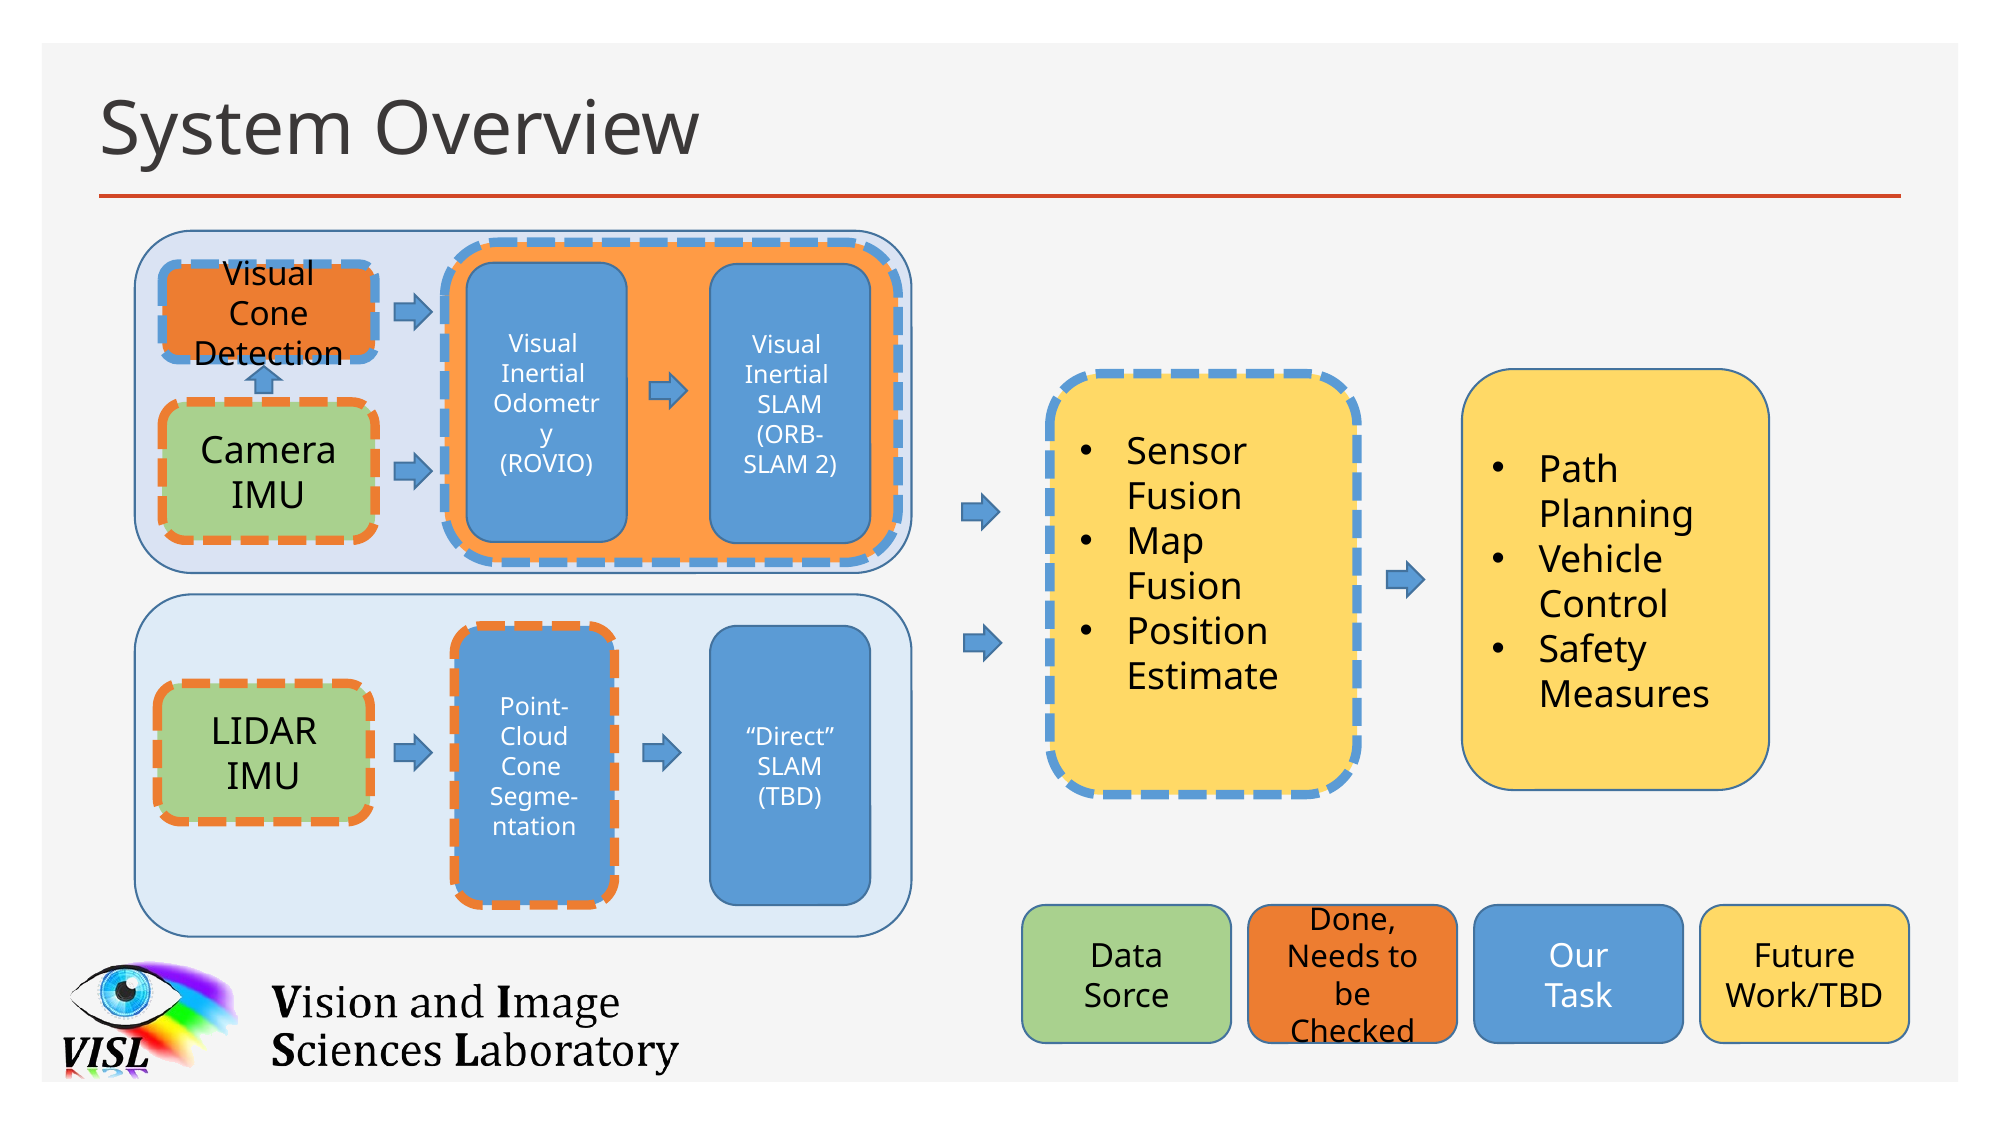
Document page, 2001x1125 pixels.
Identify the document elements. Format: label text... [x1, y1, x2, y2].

text_box [133, 593, 913, 938]
text_box [393, 451, 434, 491]
text_box Visual Cone Detection [161, 263, 377, 361]
text_box Path Planning Vehicle Control Safety Measures [1460, 368, 1771, 792]
text_box [961, 492, 1001, 532]
text_box “Direct” SLAM (TBD) [709, 624, 872, 907]
text_box [642, 733, 682, 773]
text_box Future Work/TBD [1699, 903, 1911, 1045]
text_box Camera IMU [161, 400, 377, 542]
text_box [1385, 560, 1426, 600]
text_box Done, Needs to be Checked [1247, 903, 1459, 1045]
text_box Point-Cloud Cone Segme-ntation [453, 624, 616, 907]
text_box [244, 364, 284, 395]
picture [41, 957, 686, 1083]
text_box [648, 371, 689, 411]
text_box Our Task [1473, 903, 1685, 1045]
text_box [443, 241, 900, 564]
text_box Data Sorce [1021, 903, 1233, 1045]
text_box Visual Inertial SLAM (ORB-SLAM 2) [709, 262, 872, 545]
text_box Sensor Fusion Map Fusion Position Estimate [1048, 372, 1359, 796]
text_box [393, 292, 434, 332]
text_box LIDAR IMU [156, 682, 372, 823]
list System Overview [84, 72, 1641, 178]
text_box [393, 733, 434, 773]
text_box Visual Inertial Odometry (ROVIO) [465, 261, 628, 543]
text_box [963, 623, 1003, 663]
text_box [133, 229, 913, 575]
